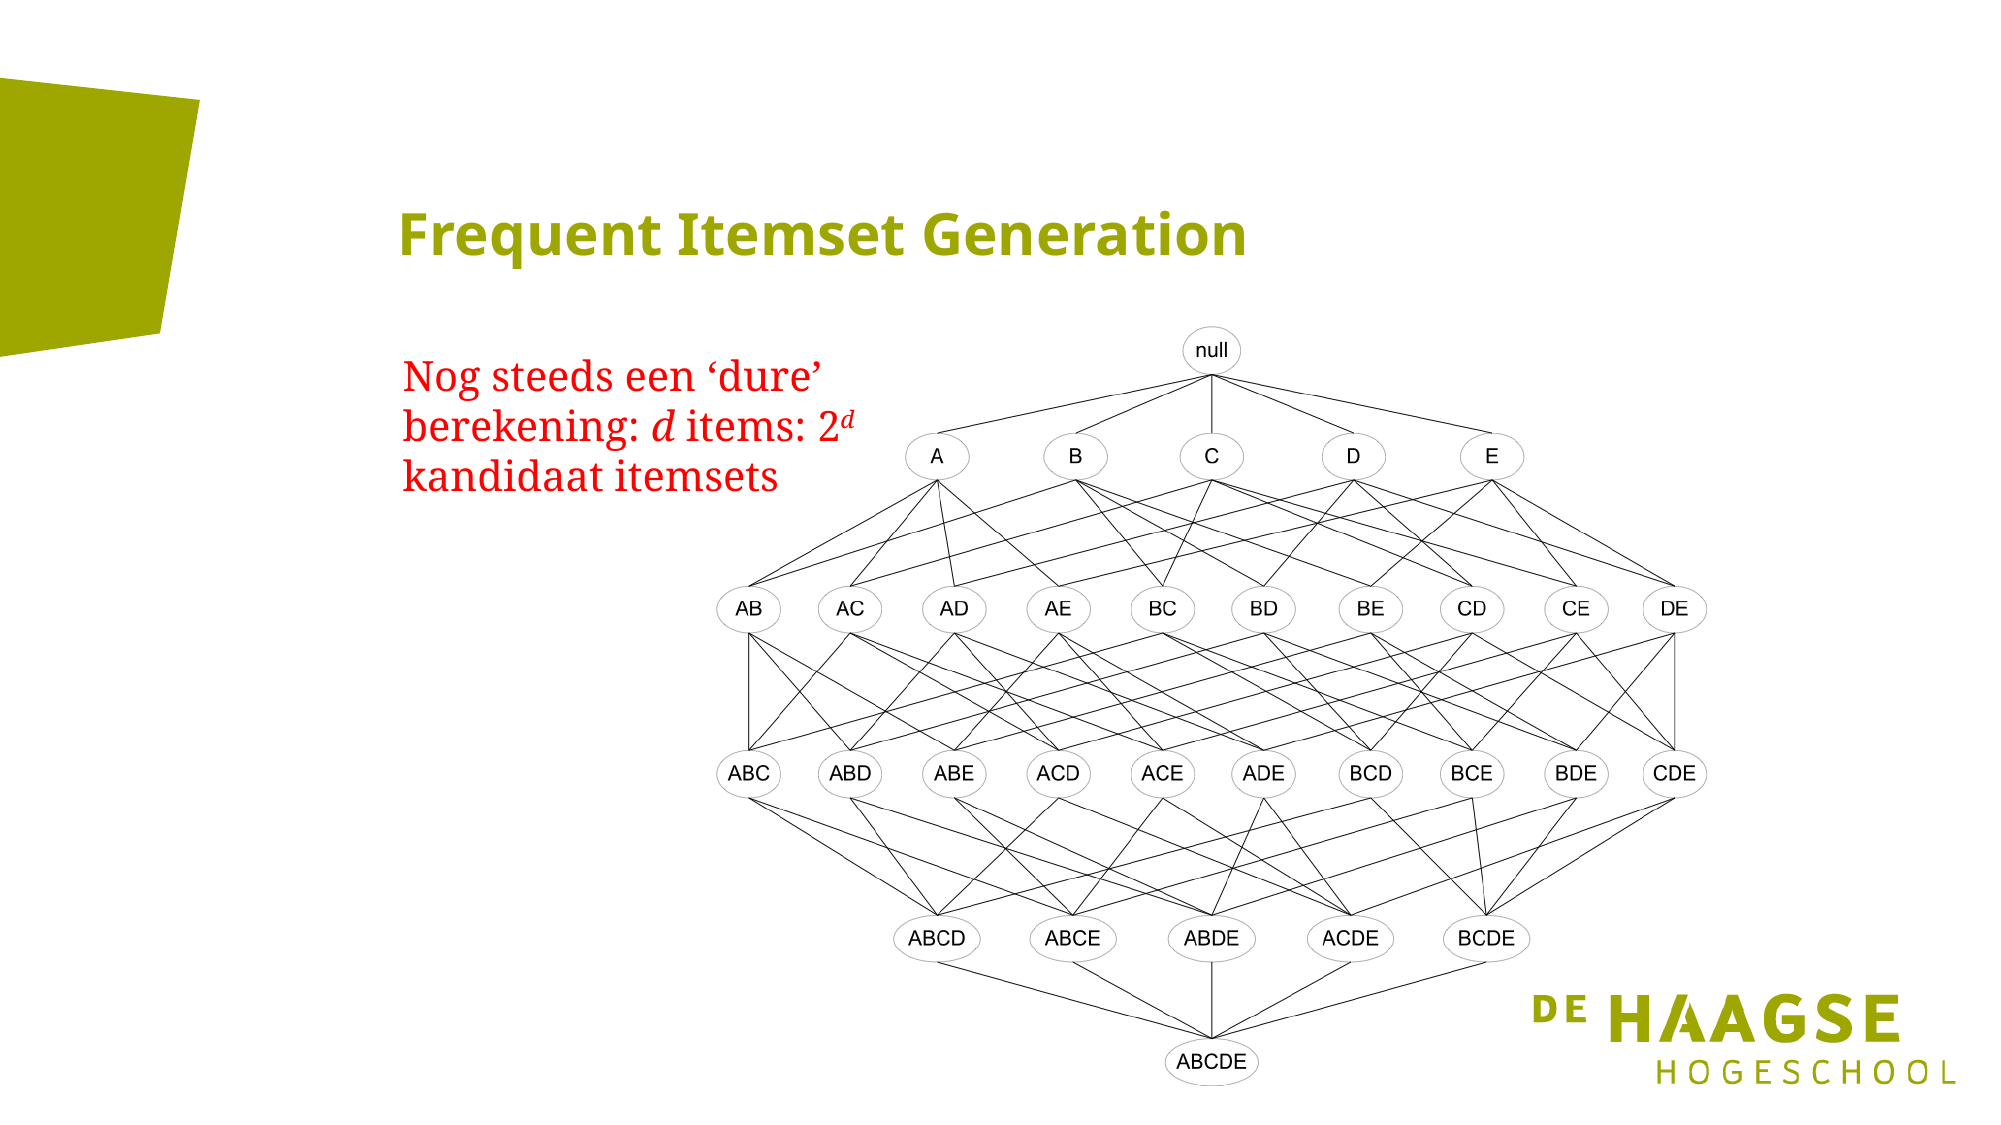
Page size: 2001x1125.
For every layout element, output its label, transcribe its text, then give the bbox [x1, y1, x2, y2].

text_box Nog steeds een ‘dure’ berekening: d items: 2d kandidaat itemsets [402, 349, 715, 560]
title Frequent Itemset Generation [397, 196, 1566, 271]
picture [715, 325, 1981, 1109]
